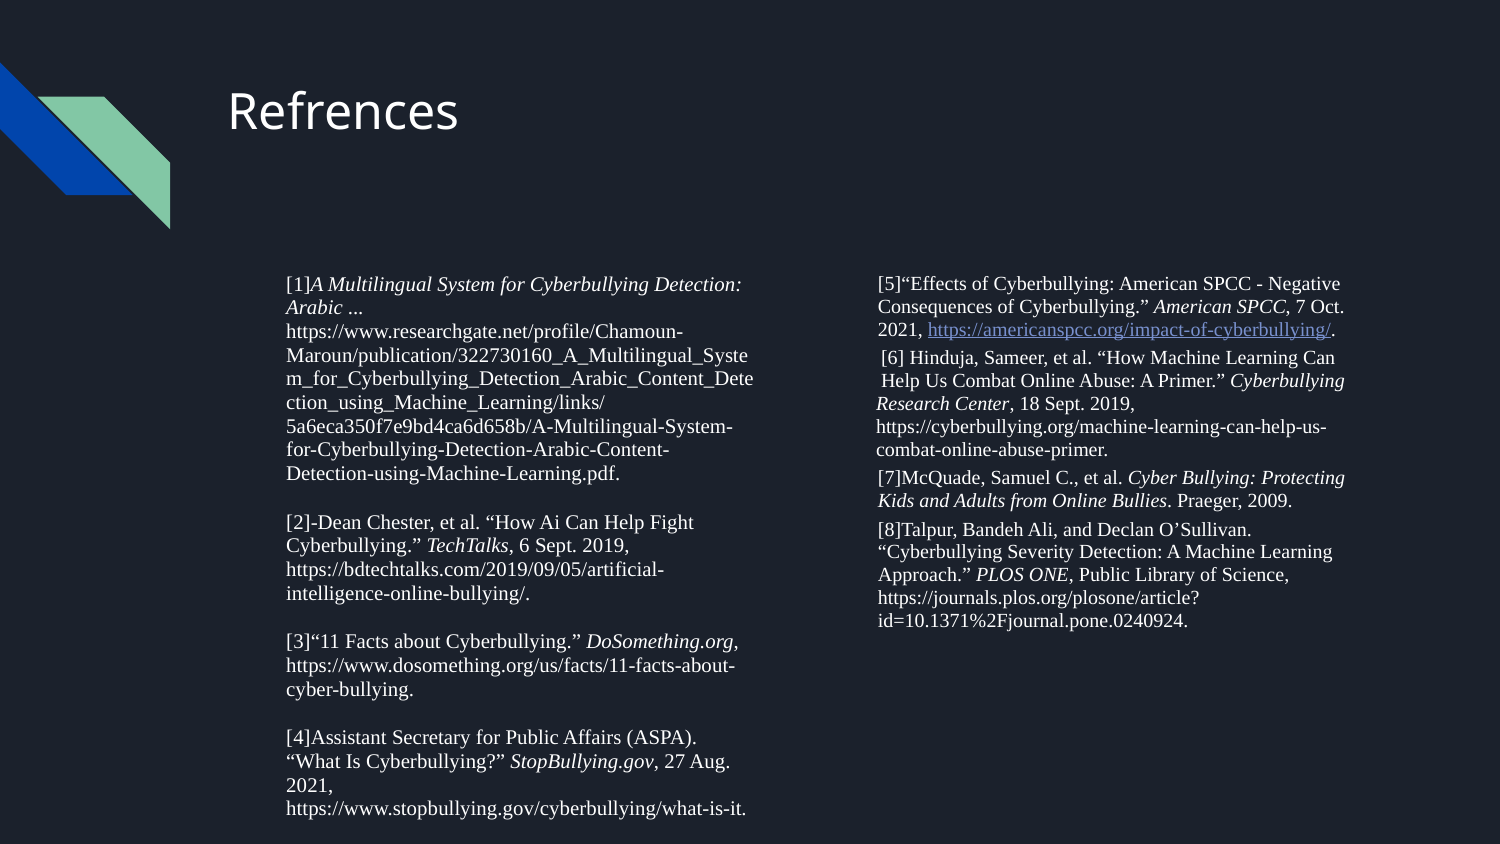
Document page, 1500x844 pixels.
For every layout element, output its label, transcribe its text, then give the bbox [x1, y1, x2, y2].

list [5]“Effects of Cyberbullying: American SPCC - Negative Consequences of Cyberbullying.” American SPCC, 7 Oct. 2021, https://americanspcc.org/impact-of-cyberbullying/. [6] Hinduja, Sameer, et al. “How Machine Learning Can Help Us Combat Online Abuse: A Primer.” Cyberbullying Research Center, 18 Sept. 2019, https://cyberbullying.org/machine-learning-can-help-us-combat-online-abuse-primer. [7]McQuade, Samuel C., et al. Cyber Bullying: Protecting Kids and Adults from Online Bullies. Praeger, 2009. [8]Talpur, Bandeh Ali, and Declan O’Sullivan. “Cyberbullying Severity Detection: A Machine Learning Approach.” PLOS ONE, Public Library of Science, https://journals.plos.org/plosone/article?id=10.1371%2Fjournal.pone.0240924. [809, 257, 1368, 735]
title Refrences [212, 64, 1368, 215]
list [1]A Multilingual System for Cyberbullying Detection: Arabic ... https://www.researchgate.net/profile/Chamoun-Maroun/publication/322730160_A_Multilingual_System_for_Cyberbullying_Detection_Arabic_Content_Detection_using_Machine_Learning/links/5a6eca350f7e9bd4ca6d658b/A-Multilingual-System-for-Cyberbullying-Detection-Arabic-Content-Detection-using-Machine-Learning.pdf. [2]-Dean Chester, et al. “How Ai Can Help Fight Cyberbullying.” TechTalks, 6 Sept. 2019, https://bdtechtalks.com/2019/09/05/artificial-intelligence-online-bullying/. [3]“11 Facts about Cyberbullying.” DoSomething.org, https://www.dosomething.org/us/facts/11-facts-about-cyber-bullying. [4]Assistant Secretary for Public Affairs (ASPA). “What Is Cyberbullying?” StopBullying.gov, 27 Aug. 2021, https://www.stopbullying.gov/cyberbullying/what-is-it. [212, 257, 772, 735]
